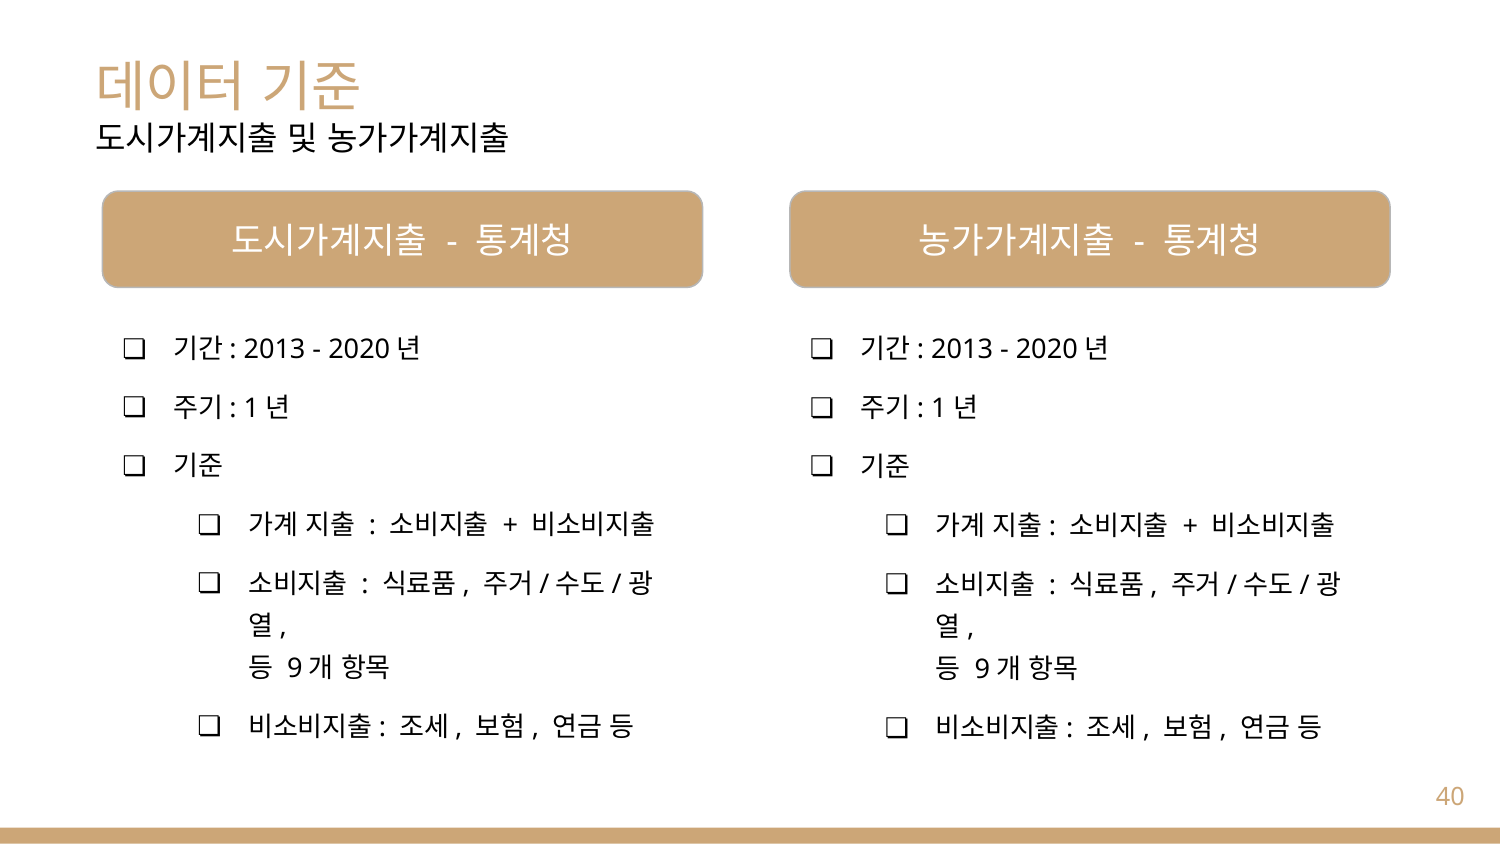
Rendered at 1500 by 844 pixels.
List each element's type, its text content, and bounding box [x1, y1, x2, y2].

title 데이터 기준 도시가계지출 및 농가가계지출 [80, 36, 1046, 172]
text_box 농가가계지출 - 통계청 [789, 191, 1391, 288]
text_box 도시가계지출 - 통계청 [102, 191, 703, 288]
text_box 기간: 2013 - 2020년 주기: 1년 기준 가계 지출: 소비지출 + 비소비지출 소비지출 : 식료품, 주거/수도/광열, 등 9개 항목 비소비지출: 조세, 보험, 연금 등 [770, 306, 1391, 811]
slide_number ‹#› [1389, 764, 1480, 830]
text_box 기간: 2013 - 2020년 주기: 1년 기준 가계 지출 : 소비지출 + 비소비지출 소비지출 : 식료품, 주거/수도/광열, 등 9개 항목 비소비지출: 조세, 보험, 연금 등 [83, 306, 703, 811]
